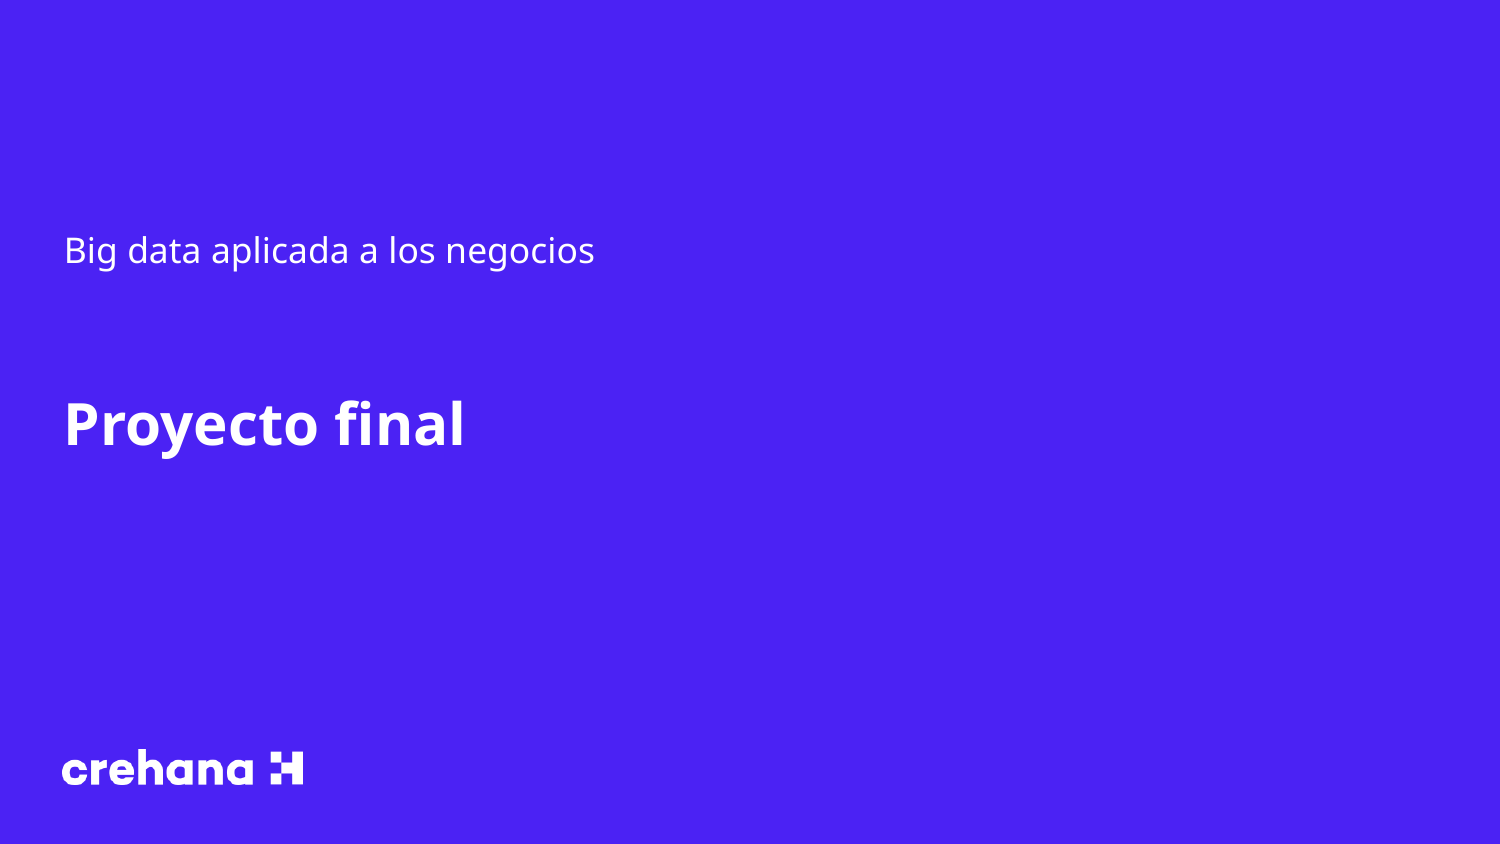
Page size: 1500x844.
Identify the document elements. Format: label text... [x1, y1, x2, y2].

title Proyecto final [48, 268, 1011, 576]
picture [48, 723, 317, 824]
subtitle Big data aplicada a los negocios [48, 207, 796, 263]
